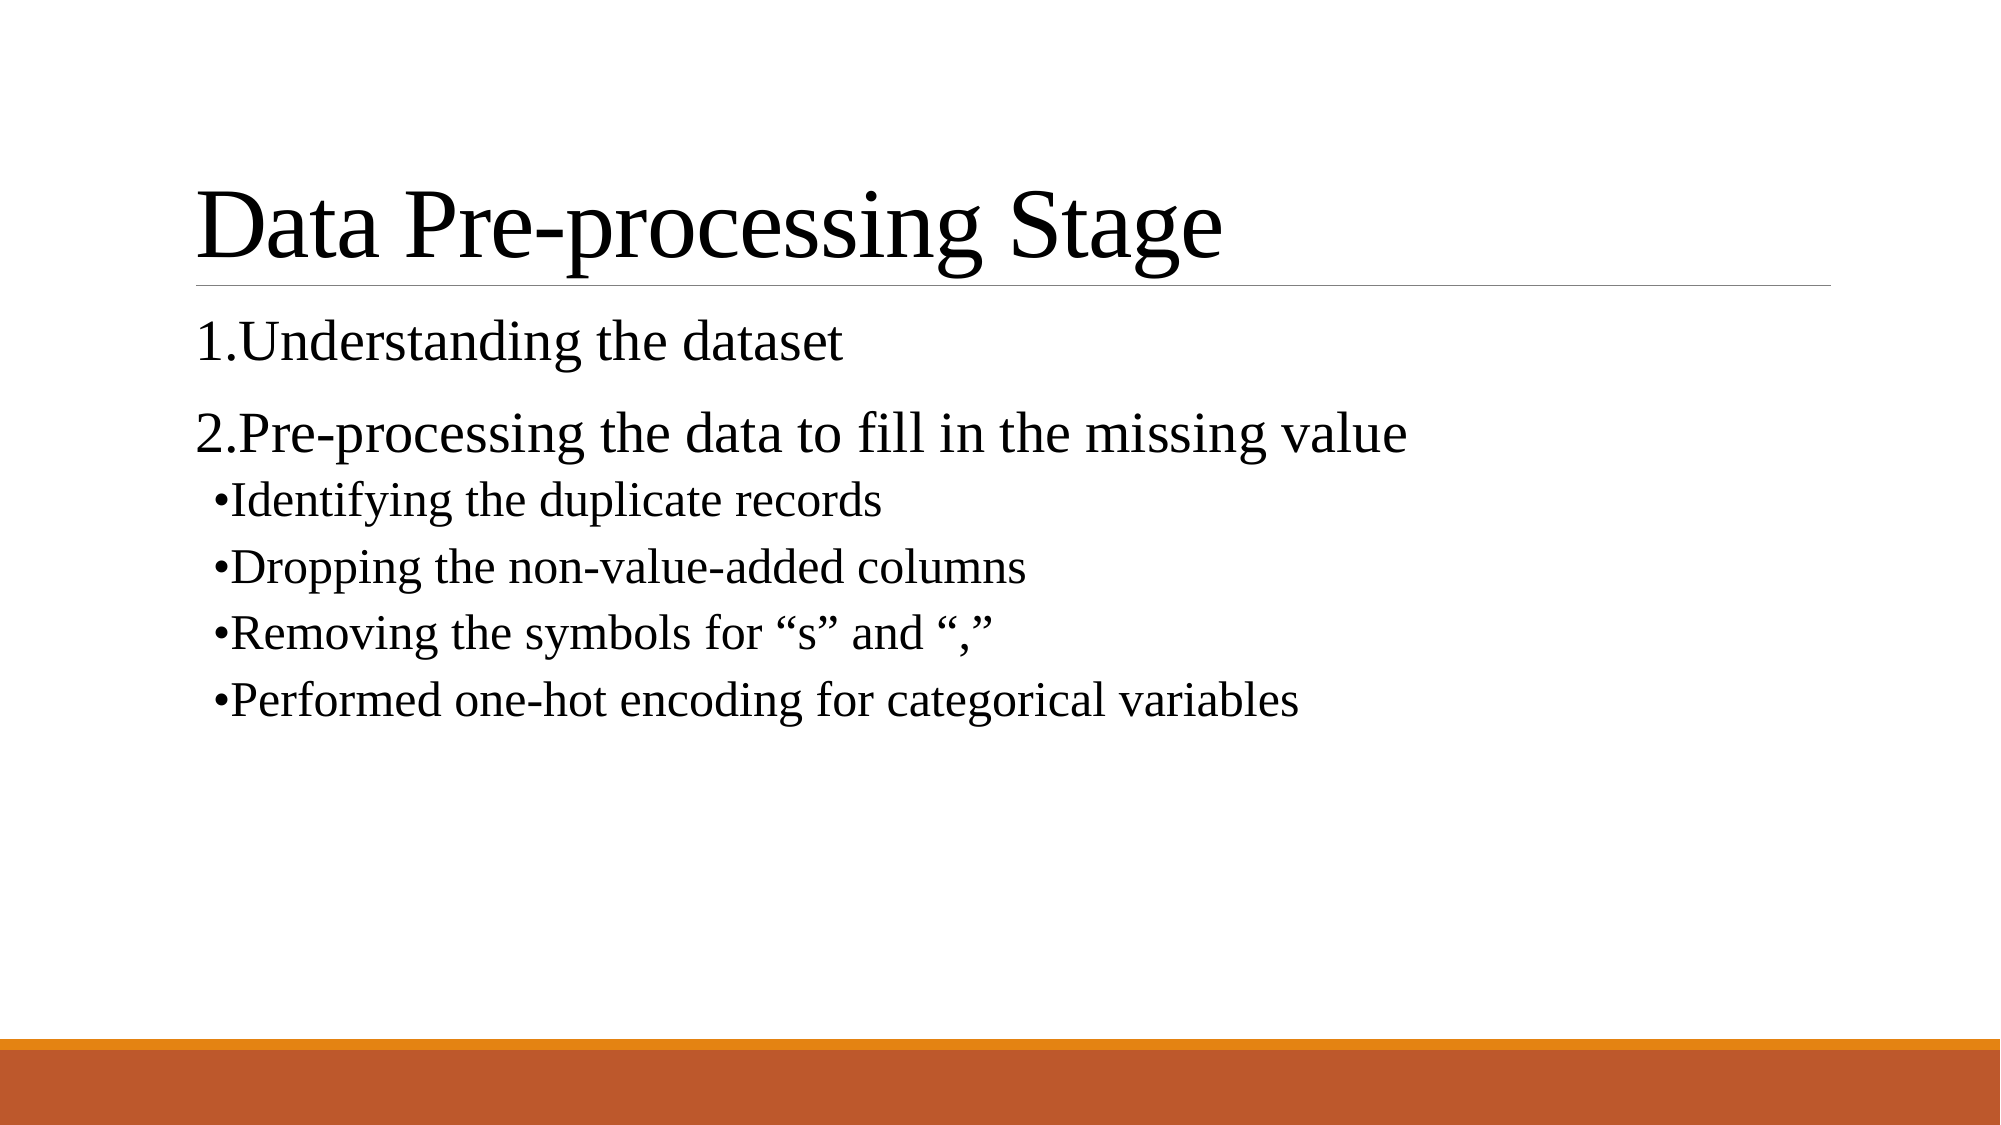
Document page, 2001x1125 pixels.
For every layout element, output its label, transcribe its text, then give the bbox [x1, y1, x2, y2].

list 1.Understanding the dataset 2.Pre-processing the data to fill in the missing value •Identifying the duplicate records •Dropping the non-value-added columns •Removing the symbols for “s” and “,” •Performed one-hot encoding for categorical variables [180, 302, 1830, 963]
title Data Pre-processing Stage [180, 47, 1830, 285]
